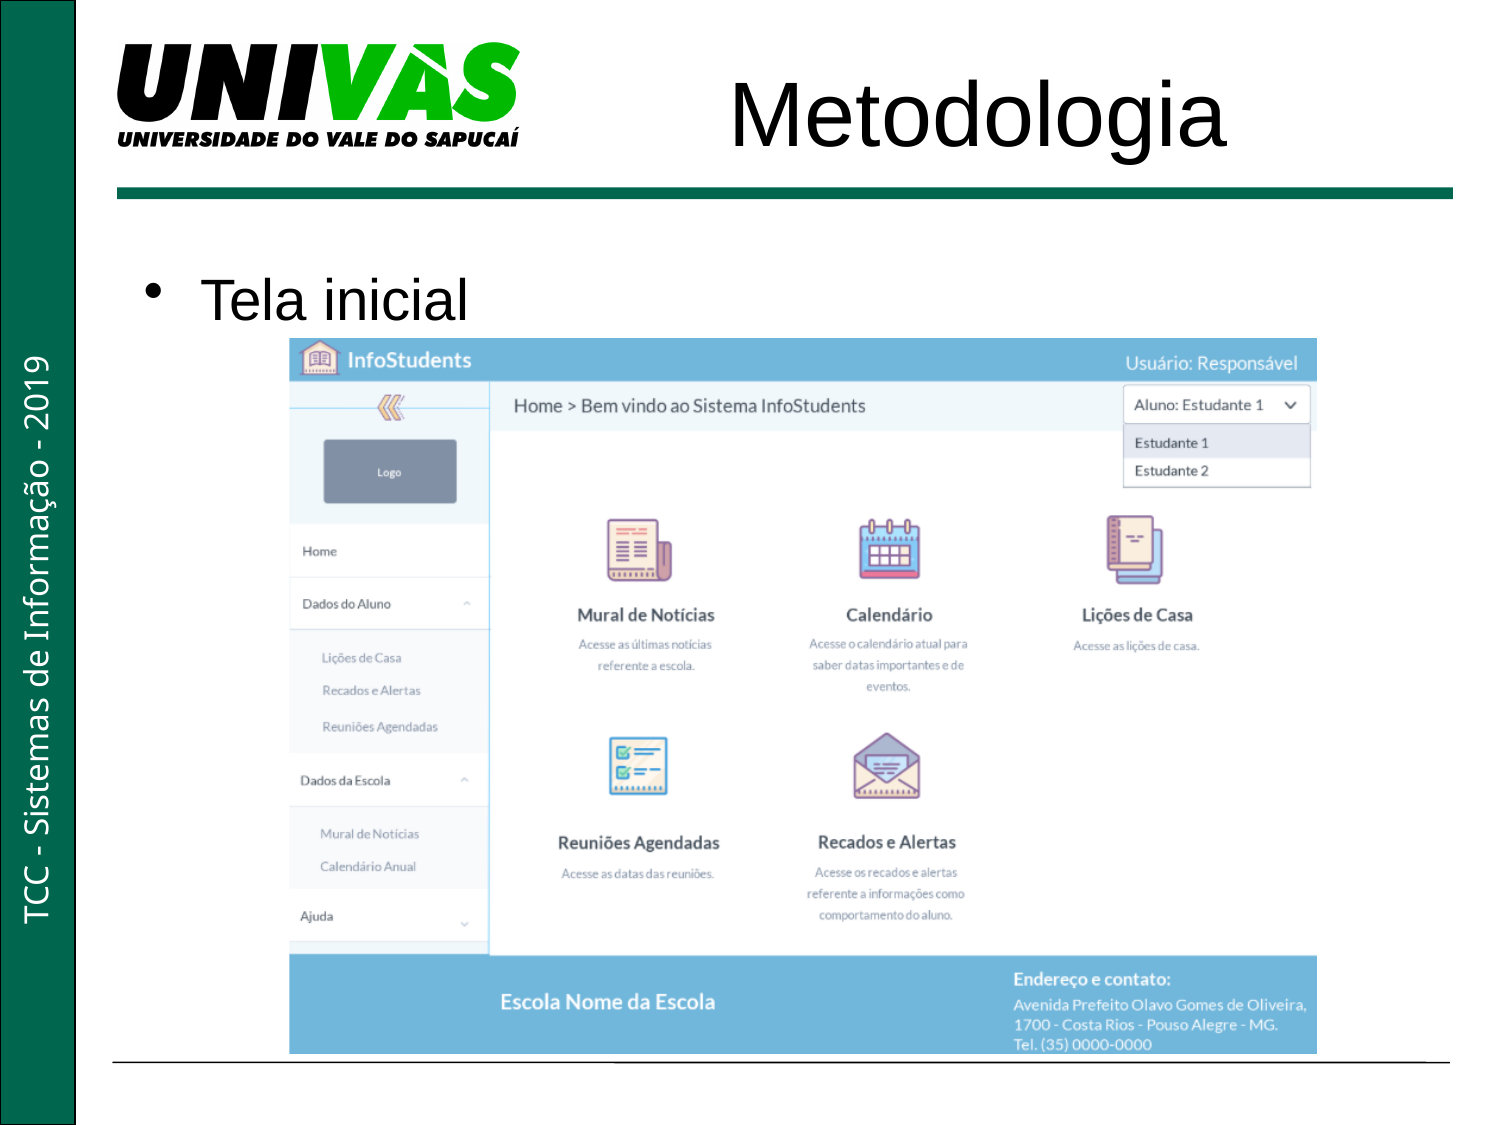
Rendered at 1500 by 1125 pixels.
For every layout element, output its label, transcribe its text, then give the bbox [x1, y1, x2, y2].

text_box Tela inicial [127, 218, 1437, 352]
picture [117, 42, 515, 147]
text_box Metodologia [515, 35, 1442, 186]
picture [288, 337, 1318, 1055]
